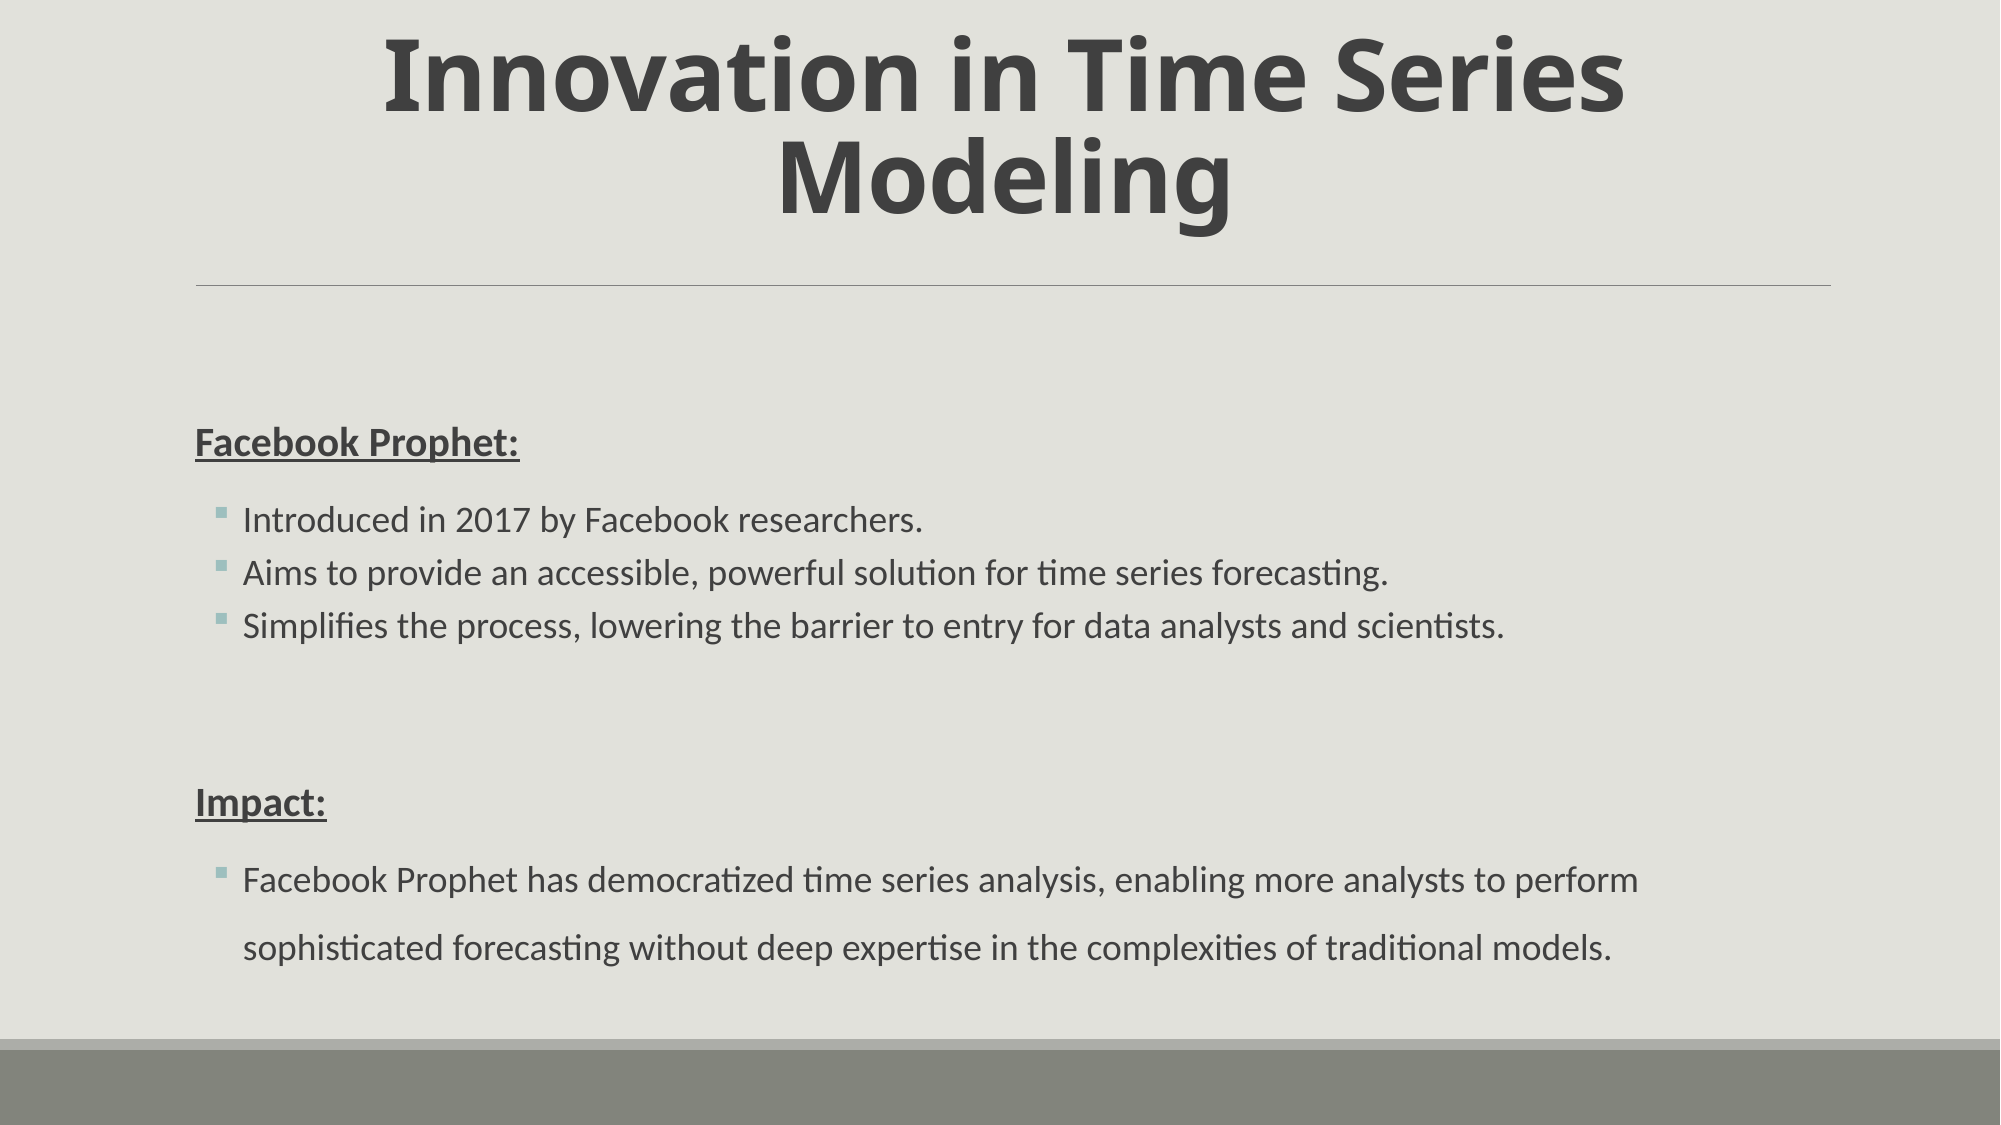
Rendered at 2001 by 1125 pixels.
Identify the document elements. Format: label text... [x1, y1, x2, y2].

title Innovation in Time Series Modeling [180, 47, 1830, 242]
list Facebook Prophet: Introduced in 2017 by Facebook researchers. Aims to provide an accessible, powerful solution for time series forecasting. Simplifies the process, lowering the barrier to entry for data analysts and scientists. Impact: Facebook Prophet has democratized time series analysis, enabling more analysts to perform sophisticated forecasting without deep expertise in the complexities of traditional models. [180, 302, 1830, 963]
